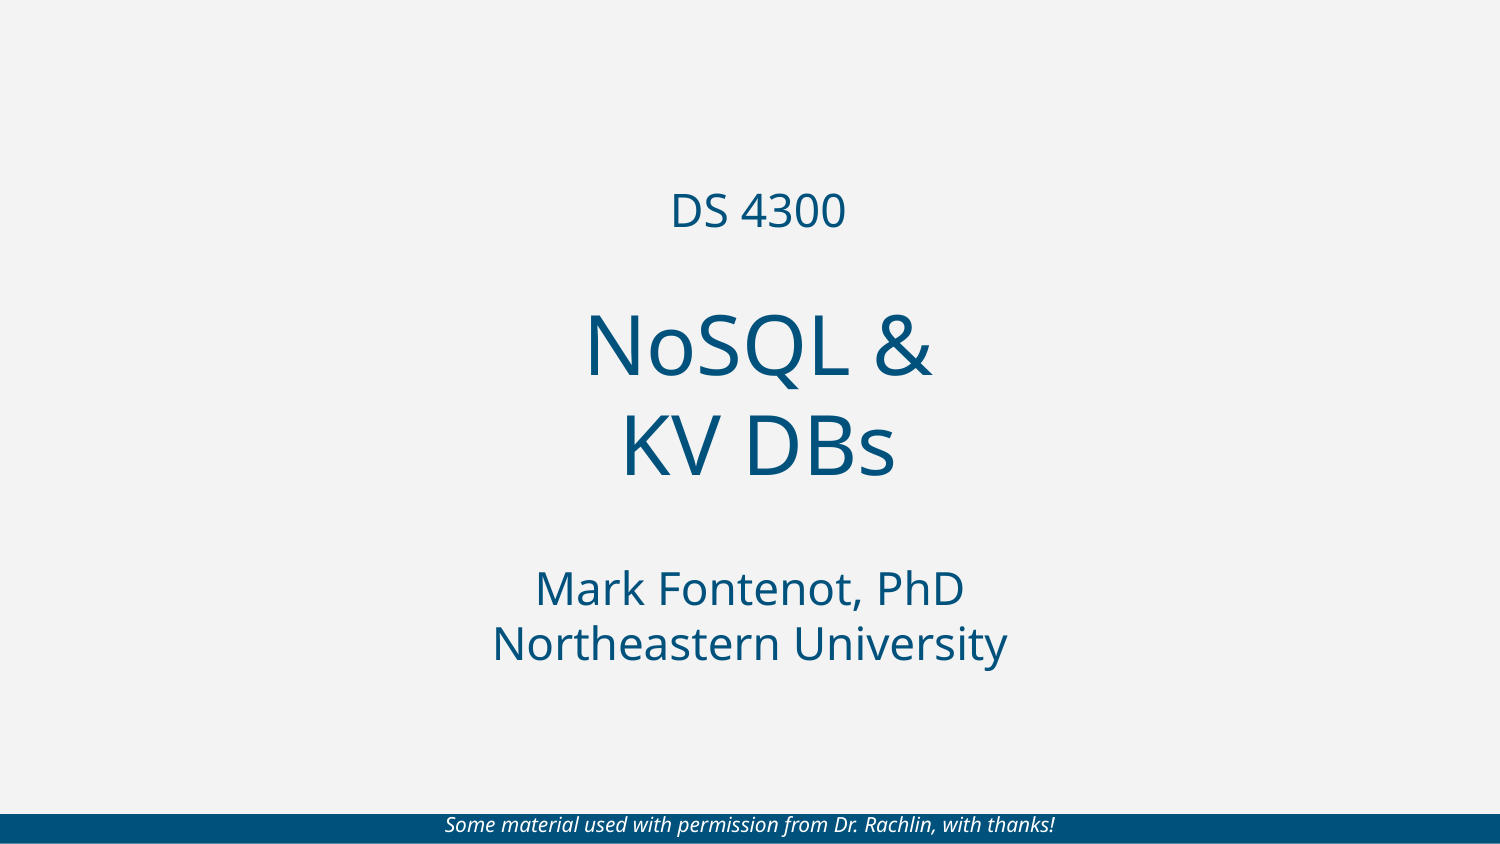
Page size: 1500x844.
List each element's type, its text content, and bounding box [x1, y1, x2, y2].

text_box Some material used with permission from Dr. Rachlin, with thanks! [393, 799, 1107, 844]
subtitle Mark Fontenot, PhD Northeastern University [275, 544, 1225, 770]
title DS 4300 NoSQL & KV DBs [211, 106, 1306, 508]
